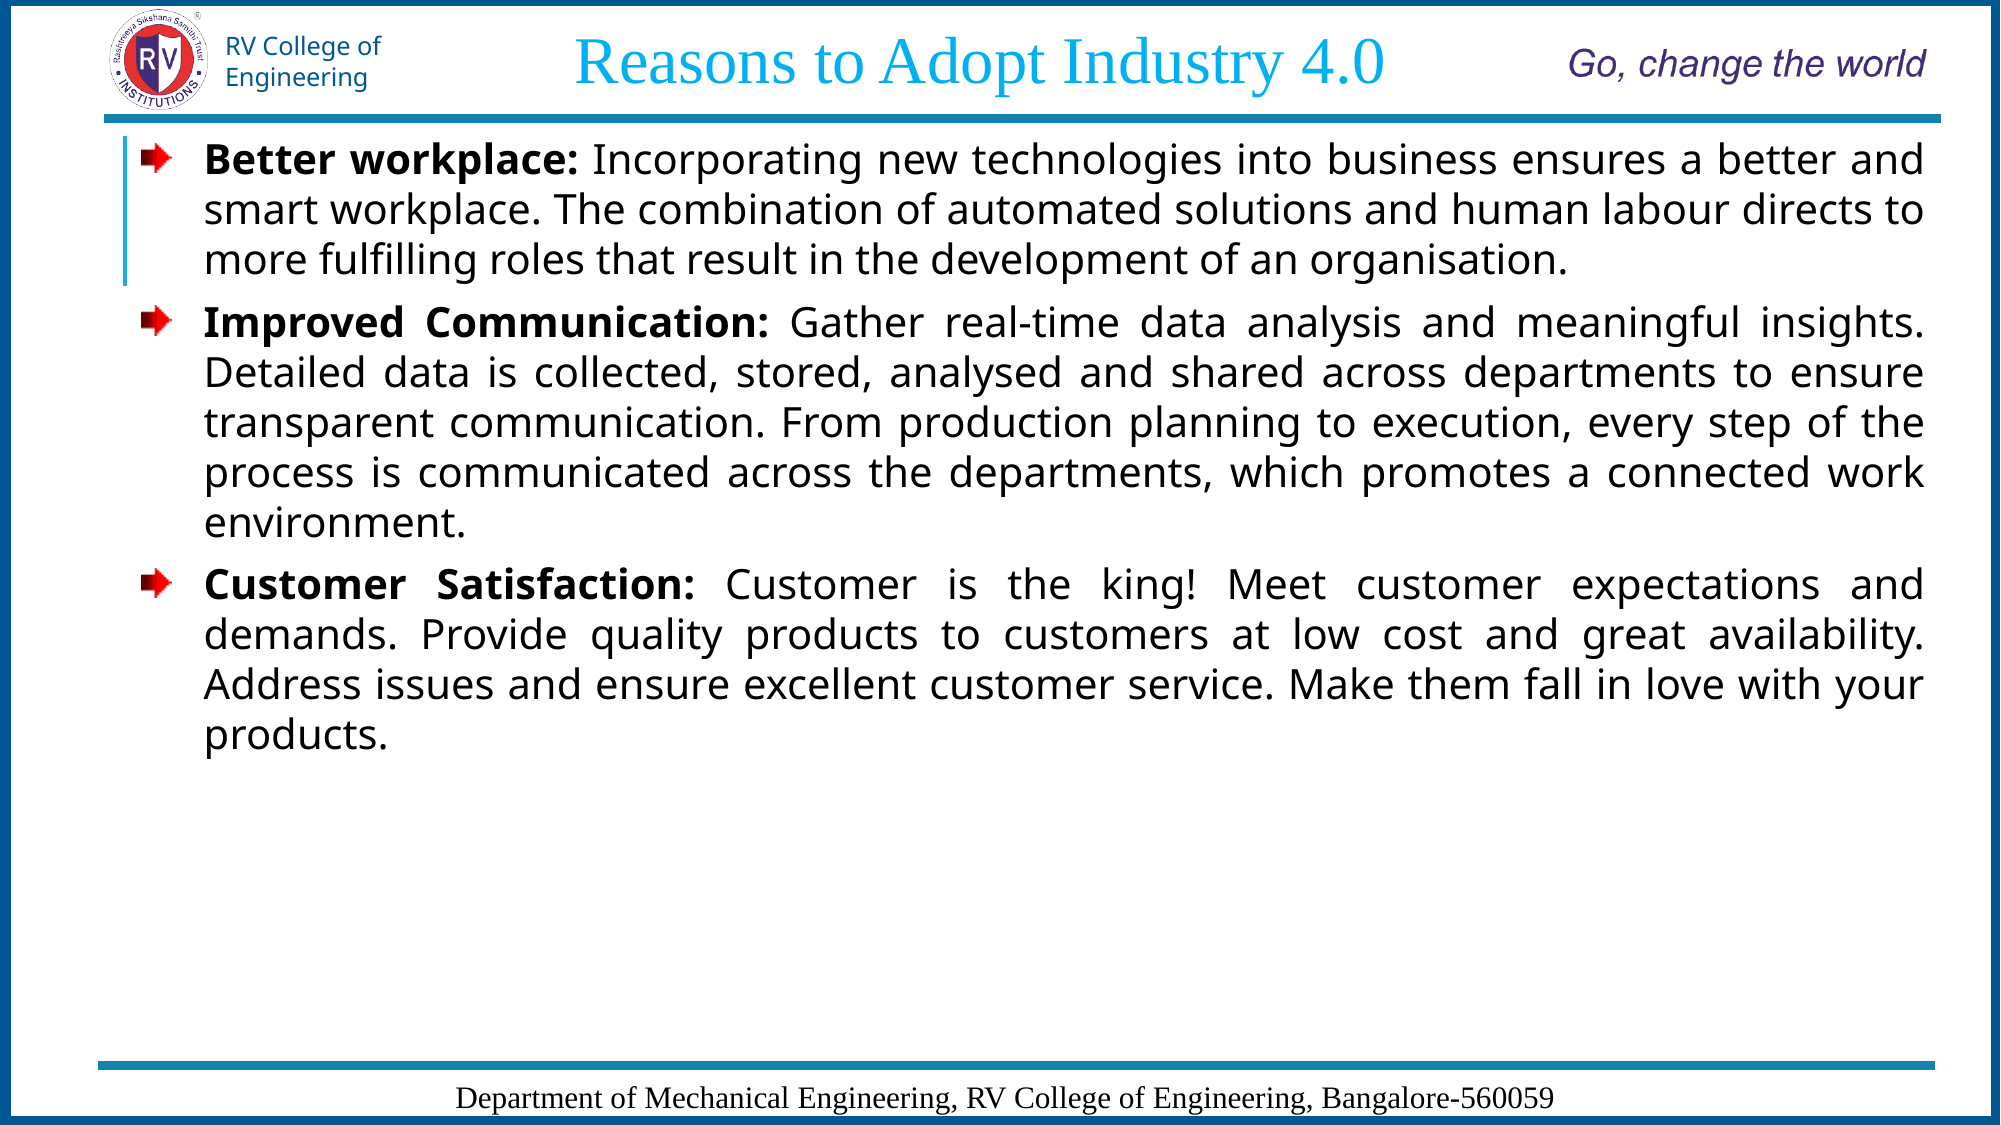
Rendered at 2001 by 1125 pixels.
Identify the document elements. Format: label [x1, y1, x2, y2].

text_box [4, 0, 1998, 1123]
